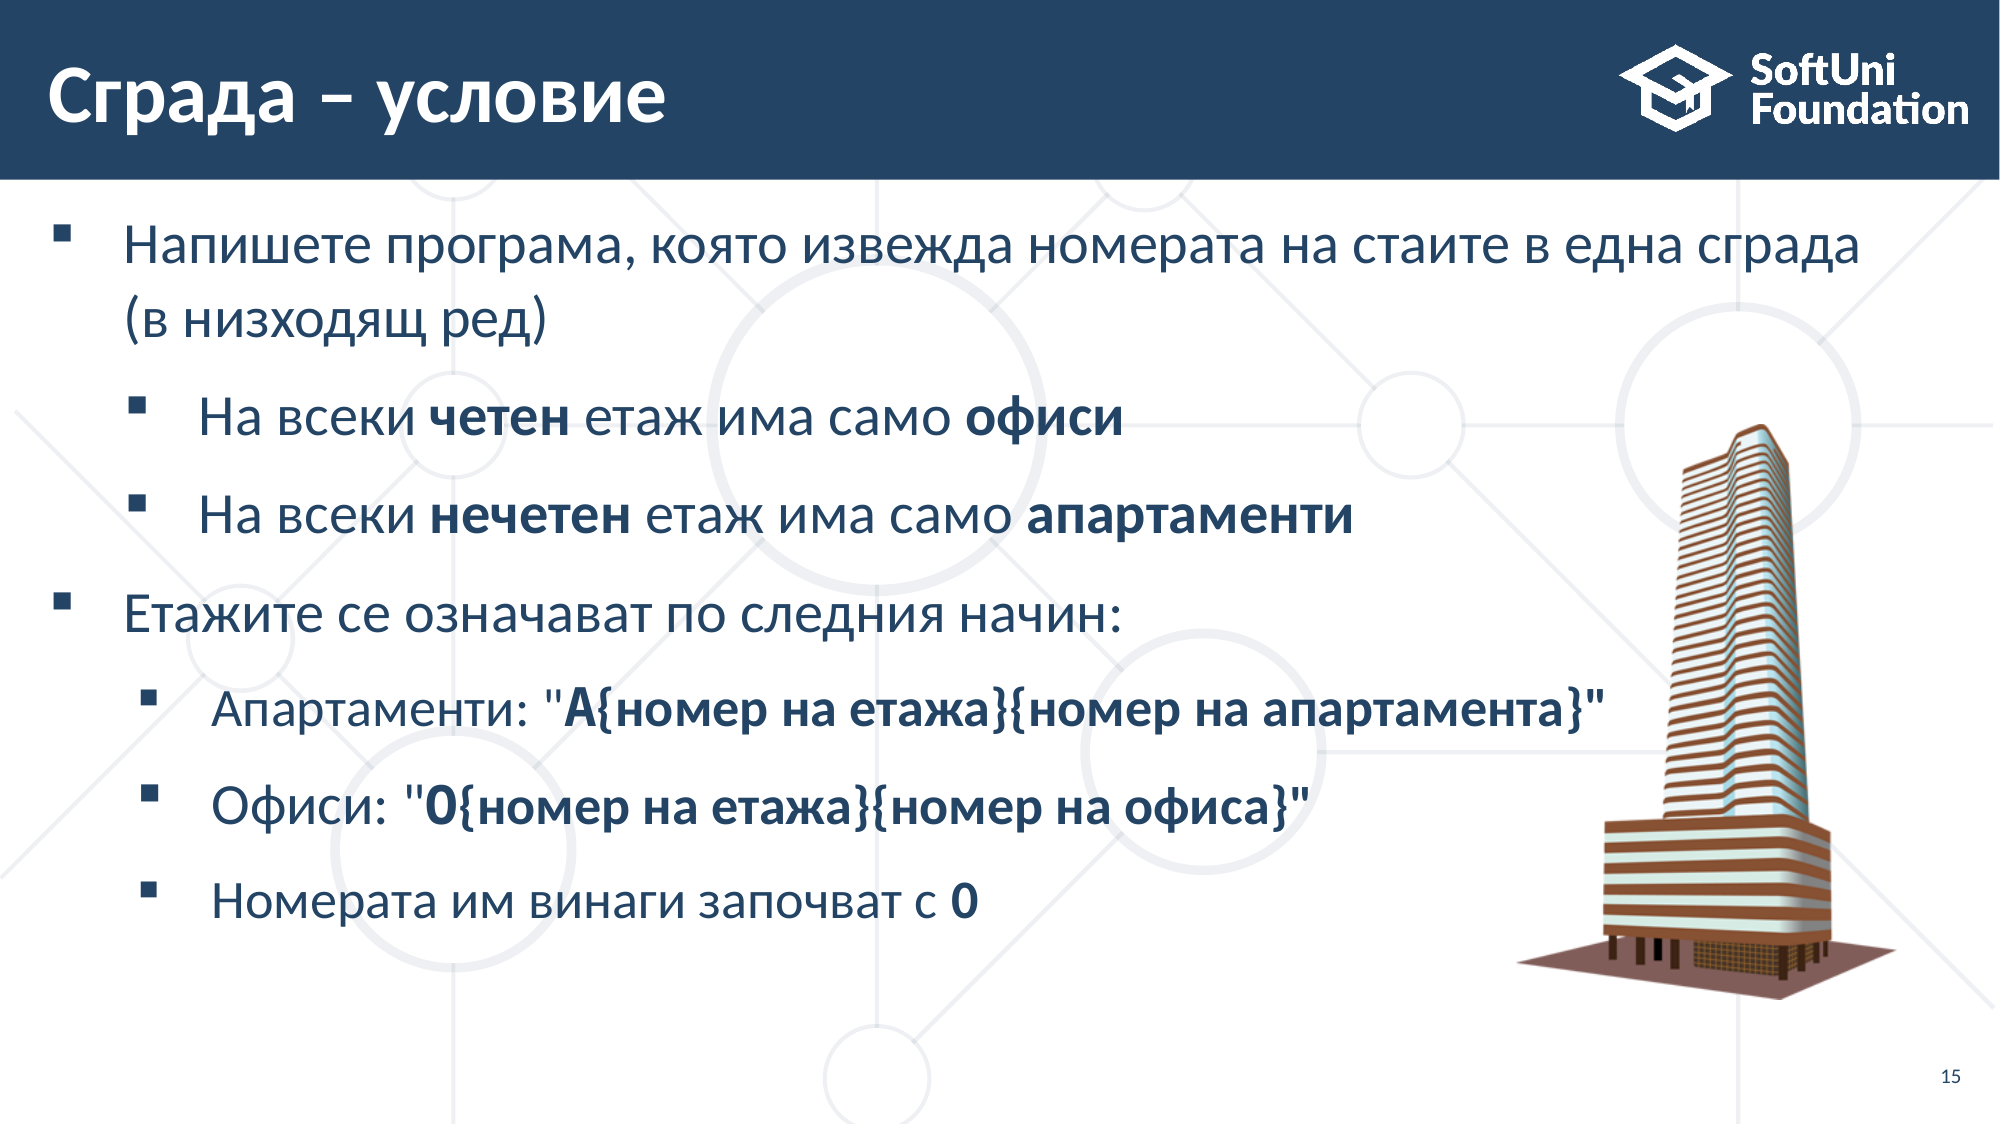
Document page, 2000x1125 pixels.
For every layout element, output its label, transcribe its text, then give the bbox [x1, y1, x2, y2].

title Сграда – условие [31, 16, 1591, 162]
picture [1516, 424, 1898, 1000]
list Напишете програма, която извежда номерата на стаите в една сграда (в низходящ ред) На всеки четен етаж има само офиси На всеки нечетен етаж има само апартаменти Етажите се означават по следния начин: Апартаменти: "А{номер на етажа}{номер на апартамента}" Офиси: "О{номер на етажа}{номер на офиса}" Номерата им винаги започват с 0 [31, 196, 1970, 1050]
picture [1618, 44, 1968, 132]
slide_number 15 [1896, 1049, 1968, 1101]
